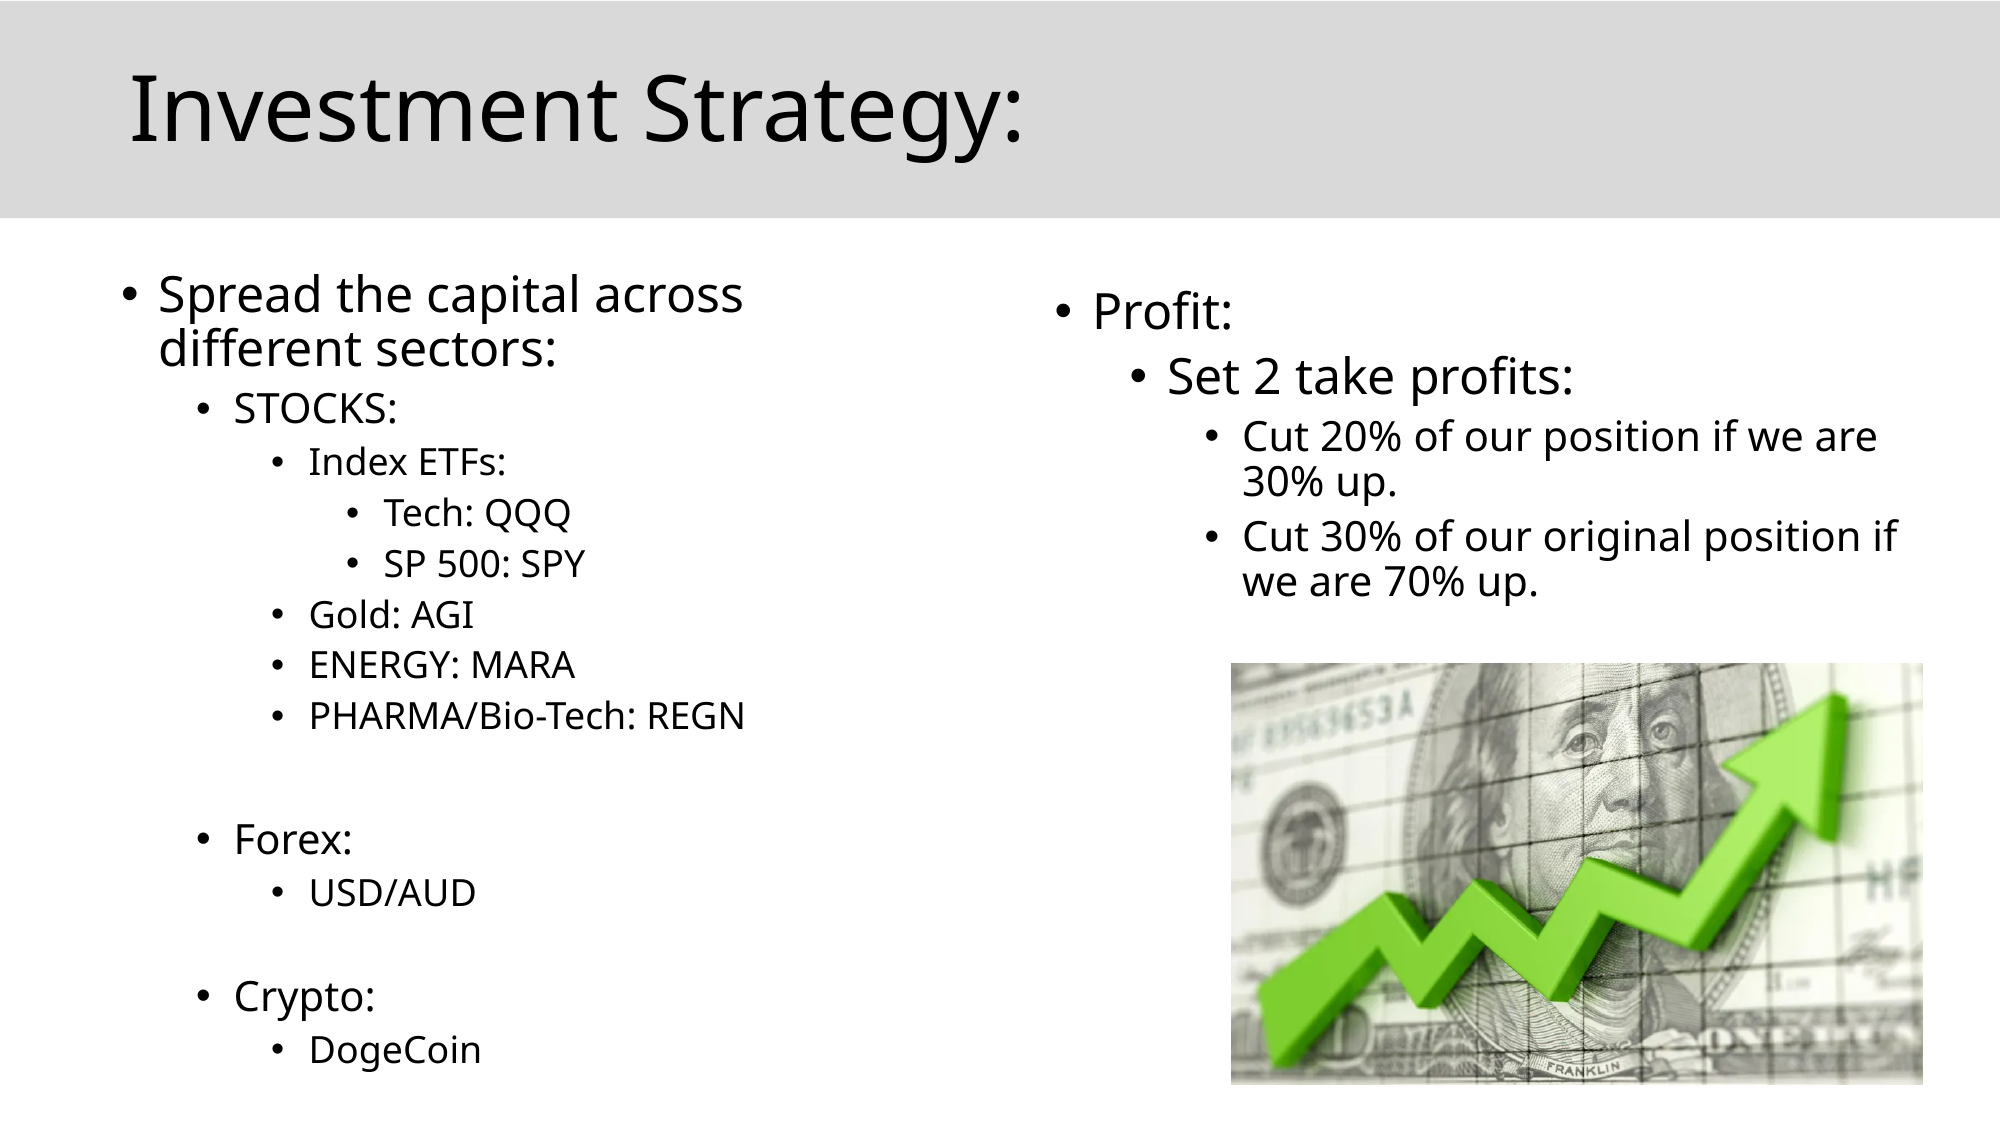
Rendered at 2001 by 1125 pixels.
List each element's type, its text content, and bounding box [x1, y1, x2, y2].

text_box [0, 0, 2000, 220]
title Investment Strategy: [114, 3, 1840, 221]
picture [1230, 663, 1924, 1085]
list Spread the capital across different sectors: STOCKS: Index ETFs: Tech: QQQ SP 500: SPY Gold: AGI ENERGY: MARA PHARMA/Bio-Tech: REGN Forex: USD/AUD Crypto: DogeCoin [31, 261, 961, 1085]
text_box Profit: Set 2 take profits: Cut 20% of our position if we are 30% up. Cut 30% of our original position if we are 70% up. [1039, 279, 1923, 751]
